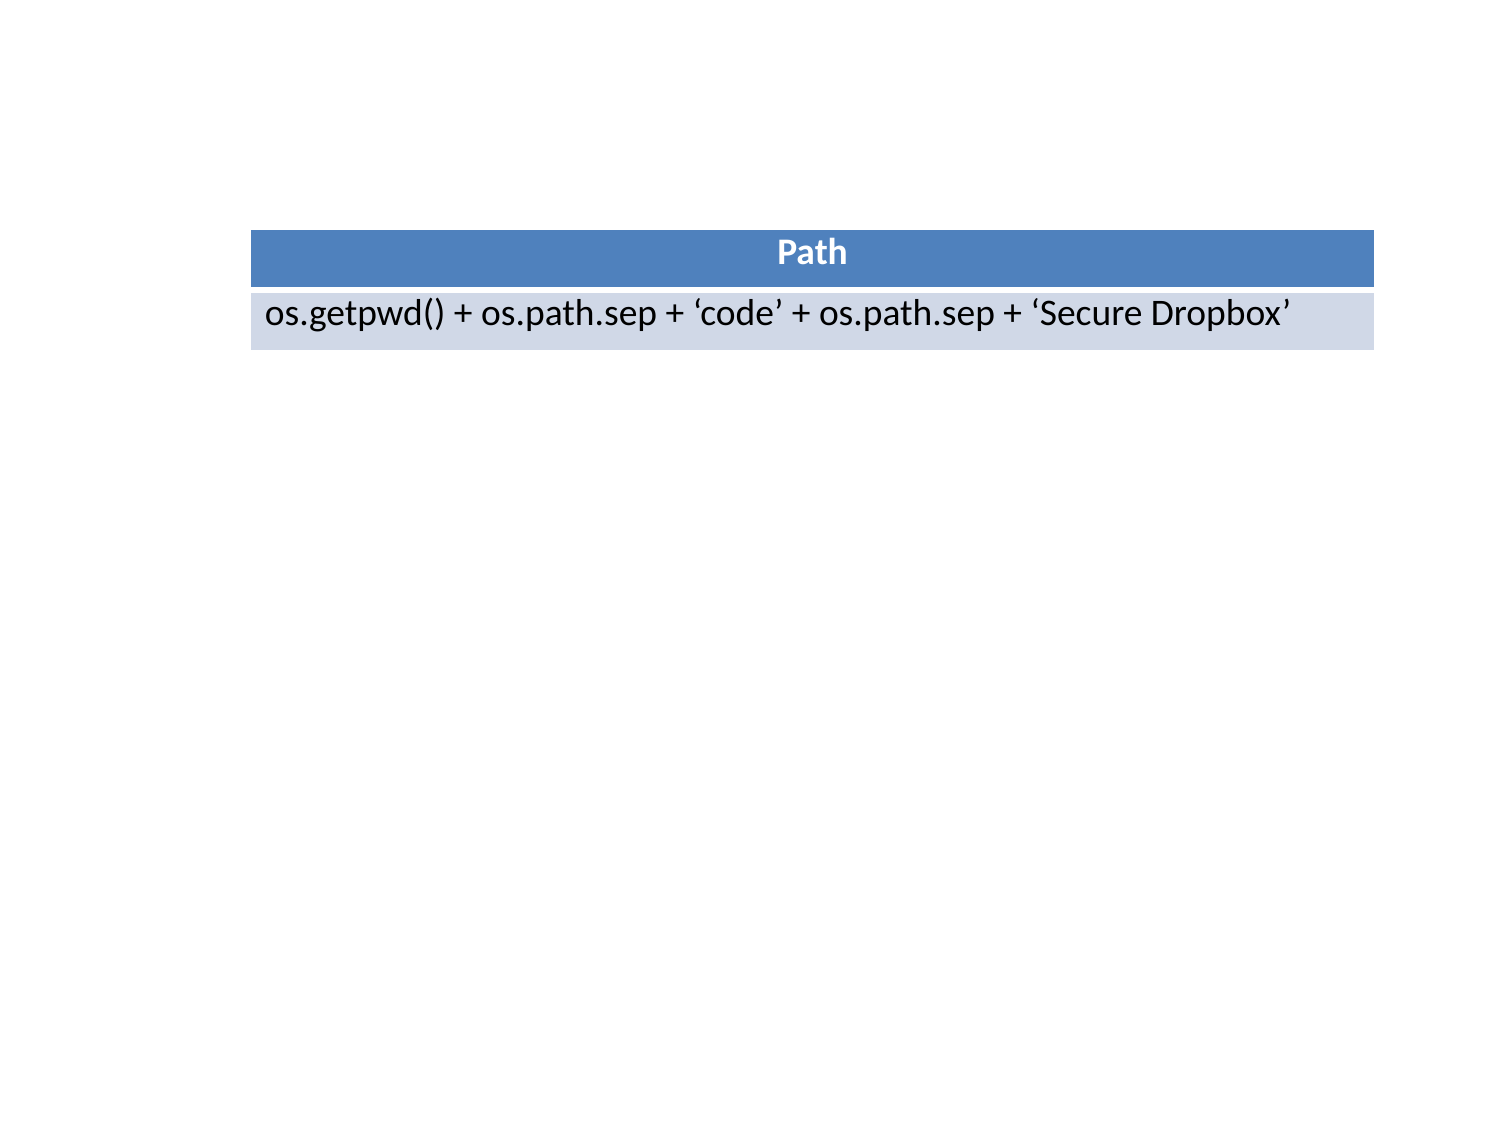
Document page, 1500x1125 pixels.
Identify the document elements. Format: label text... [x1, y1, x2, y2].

table_cell os.getpwd() + os.path.sep + ‘code’ + os.path.sep + ‘Secure Dropbox’ [251, 293, 1374, 350]
table_header Path [251, 230, 1374, 287]
